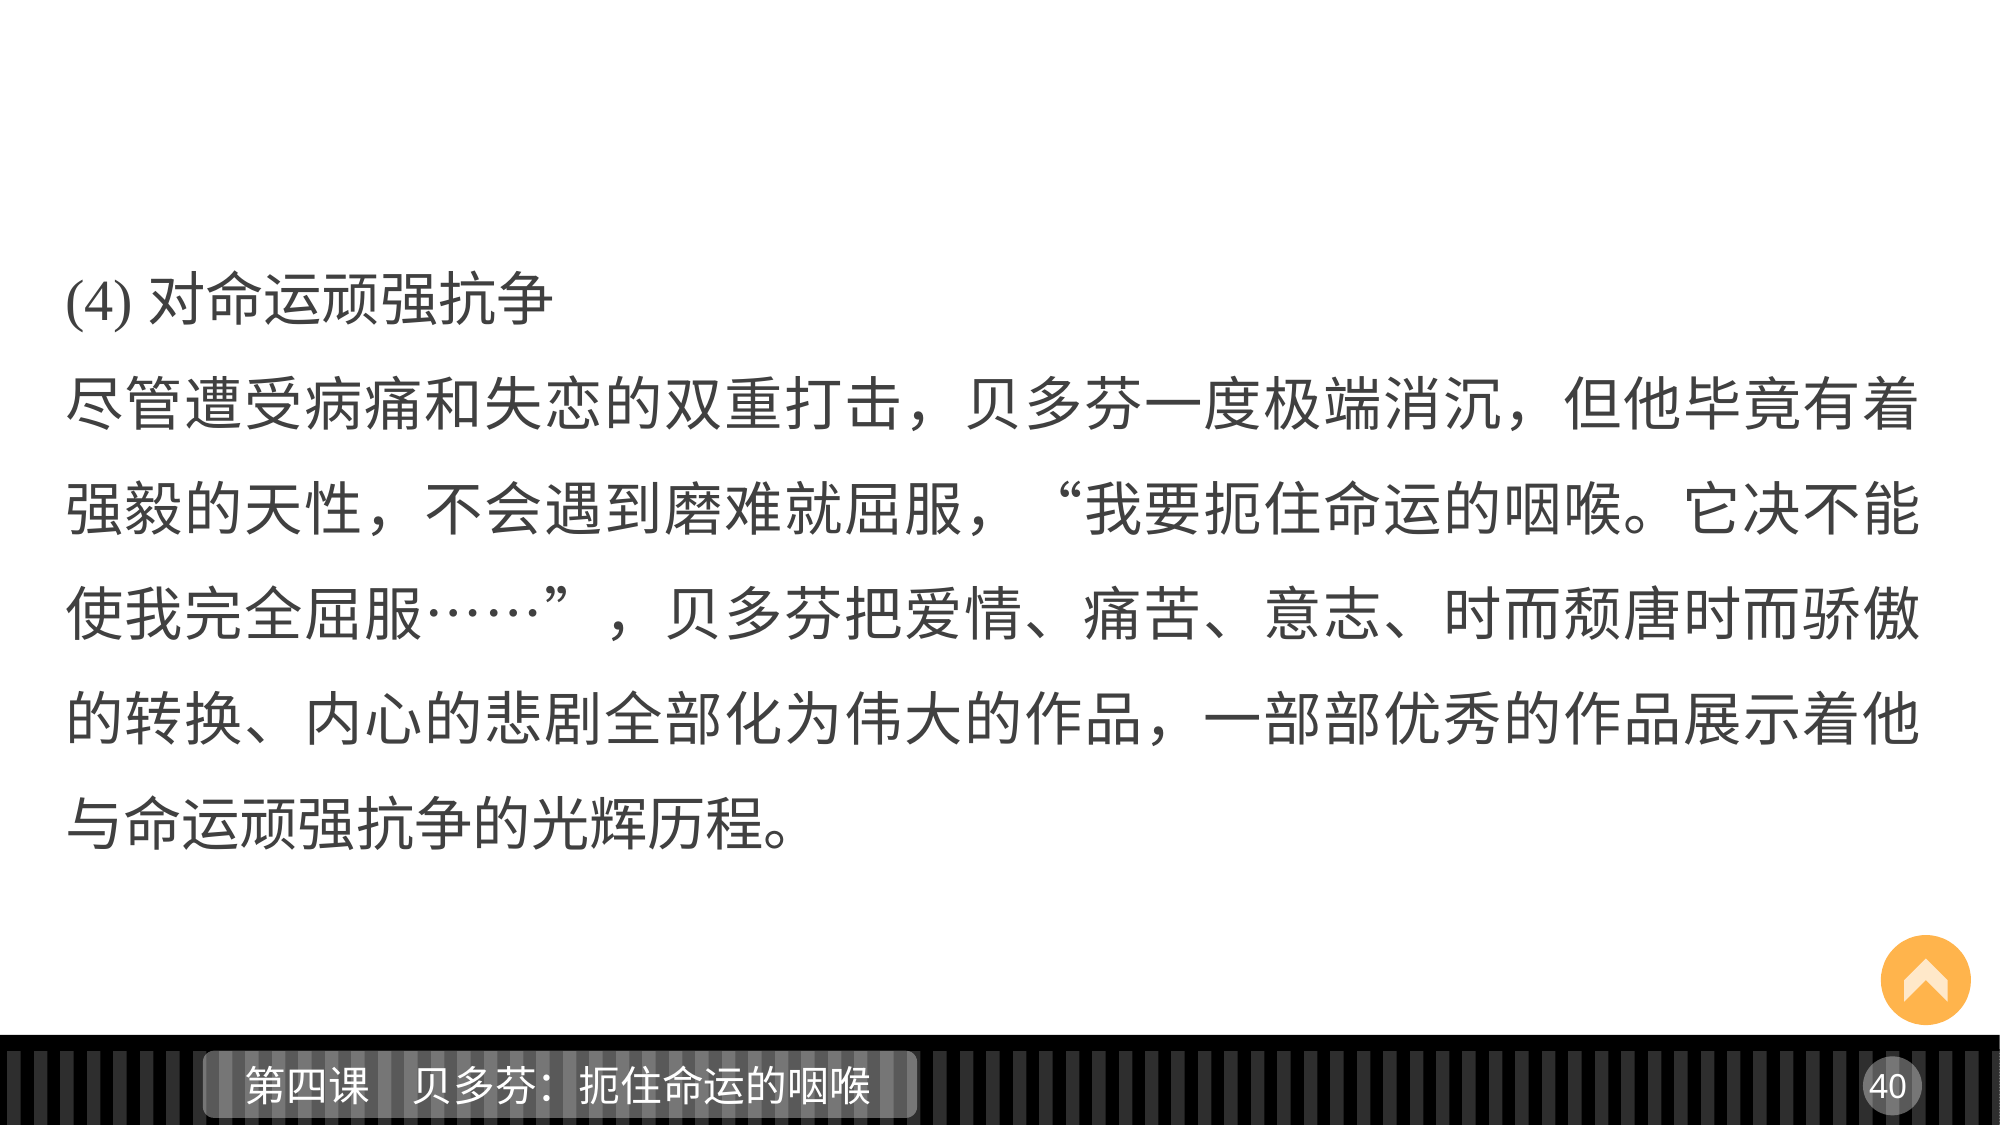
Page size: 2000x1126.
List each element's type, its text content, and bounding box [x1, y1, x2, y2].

text_box (4)对命运顽强抗争 尽管遭受病痛和失恋的双重打击，贝多芬一度极端消沉，但他毕竟有着强毅的天性，不会遇到磨难就屈服，“我要扼住命运的咽喉。它决不能使我完全屈服……”，贝多芬把爱情、痛苦、意志、时而颓唐时而骄傲的转换、内心的悲剧全部化为伟大的作品，一部部优秀的作品展示着他与命运顽强抗争的光辉历程。 [50, 219, 1936, 865]
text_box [1880, 934, 1972, 1026]
